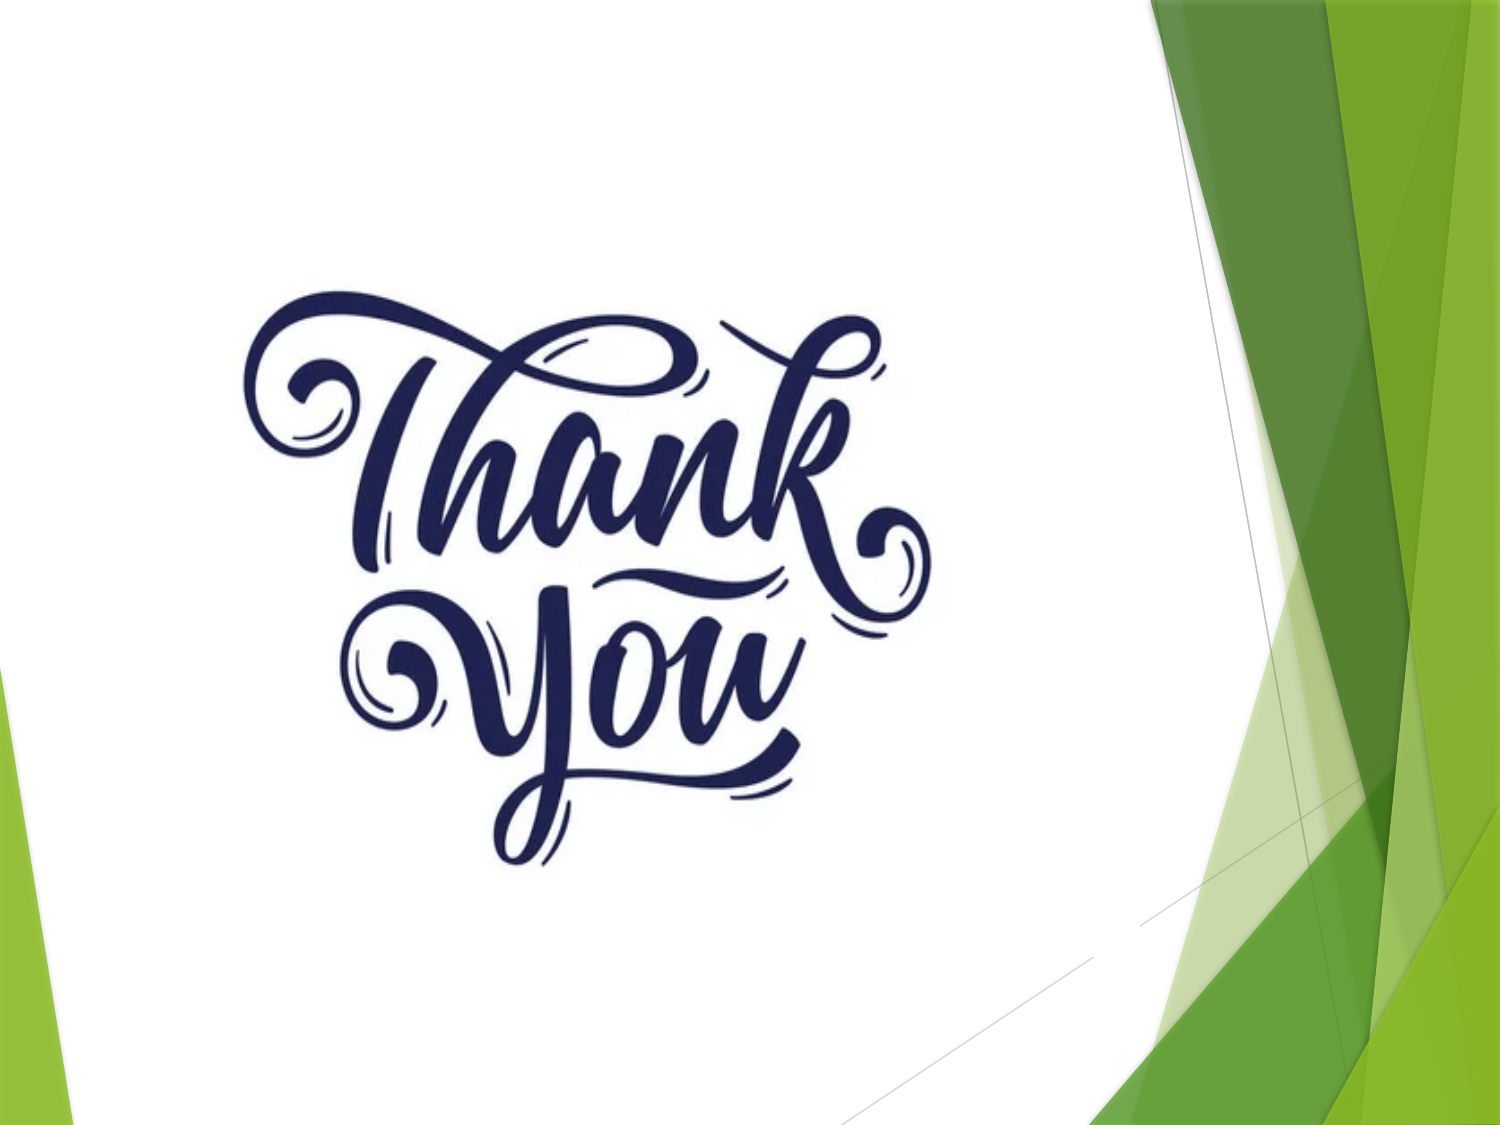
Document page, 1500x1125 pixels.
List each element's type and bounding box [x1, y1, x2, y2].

picture [64, 124, 1141, 958]
